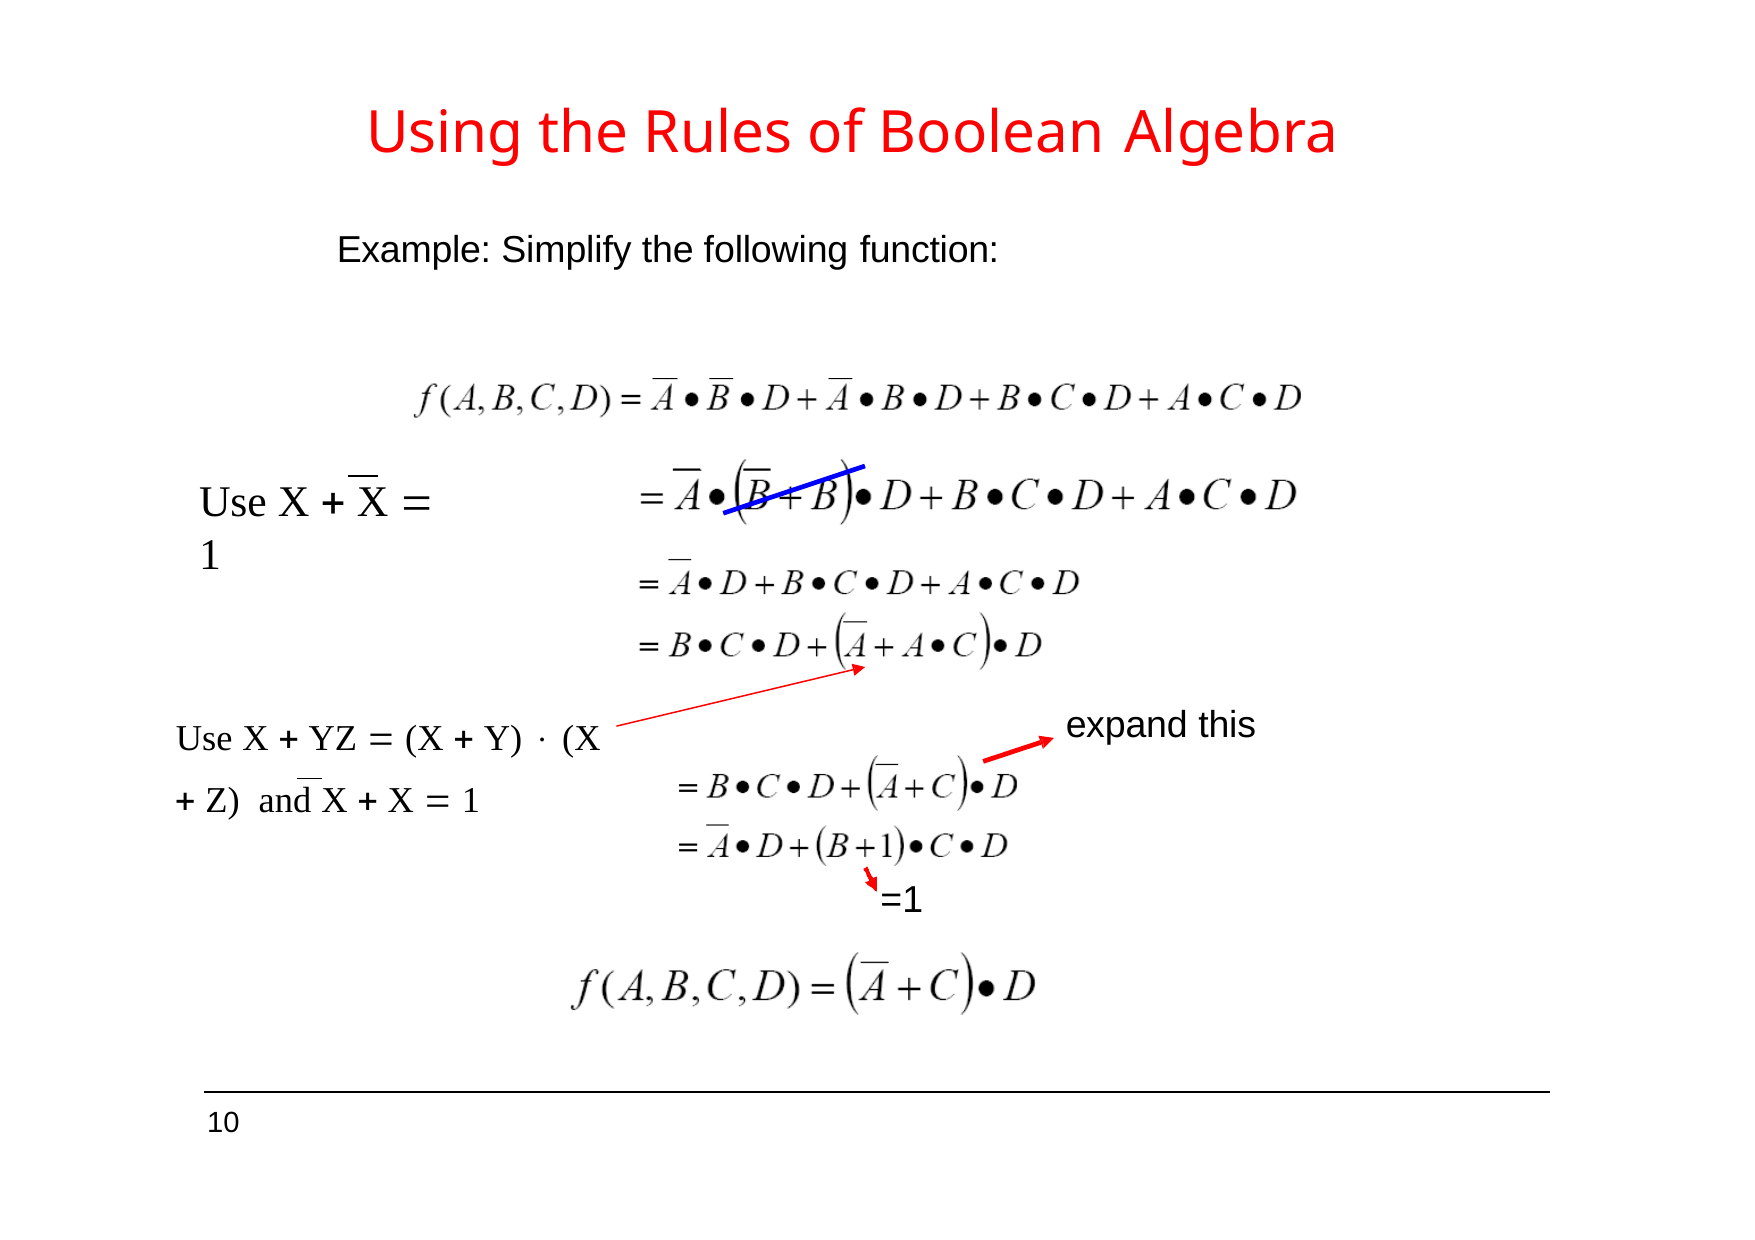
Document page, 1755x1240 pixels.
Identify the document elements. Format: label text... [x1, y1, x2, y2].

text_box expand this [1063, 698, 1260, 746]
text_box Example: Simplify the following function: [334, 222, 1008, 270]
text_box [678, 755, 1018, 866]
text_box [863, 866, 877, 892]
text_box Use X  YZ  (X  Y)  (X  Z) and X  X  1 [172, 694, 625, 820]
text_box [570, 952, 1036, 1015]
slide_number 10 [202, 1103, 244, 1240]
text_box =1 [878, 872, 926, 920]
title Using the Rules of Boolean Algebra [364, 91, 1370, 301]
text_box [616, 663, 866, 727]
text_box [413, 378, 1302, 670]
text_box [982, 735, 1054, 764]
text_box Use X  X  1 [197, 471, 444, 579]
